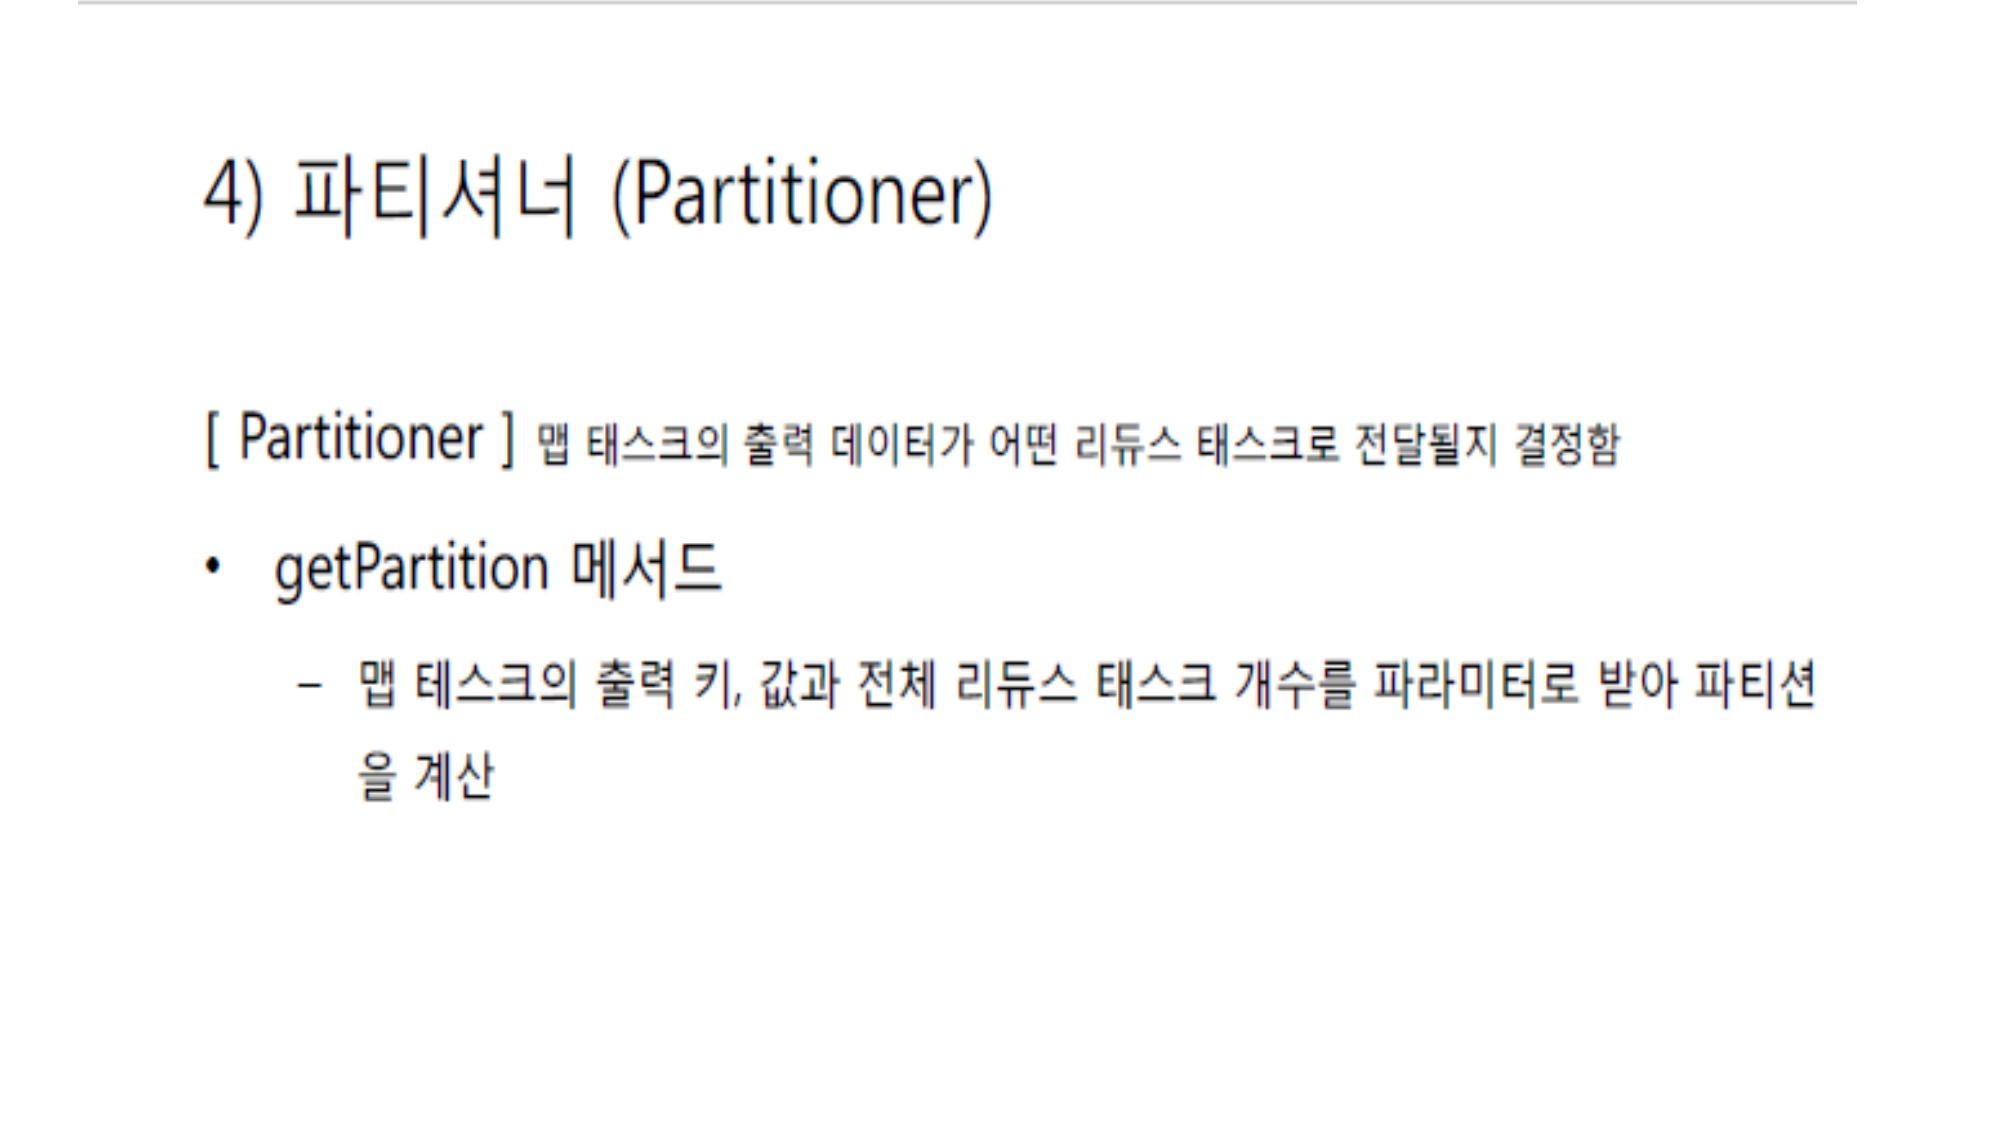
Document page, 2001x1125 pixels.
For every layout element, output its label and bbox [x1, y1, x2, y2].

picture [78, 0, 1857, 1085]
